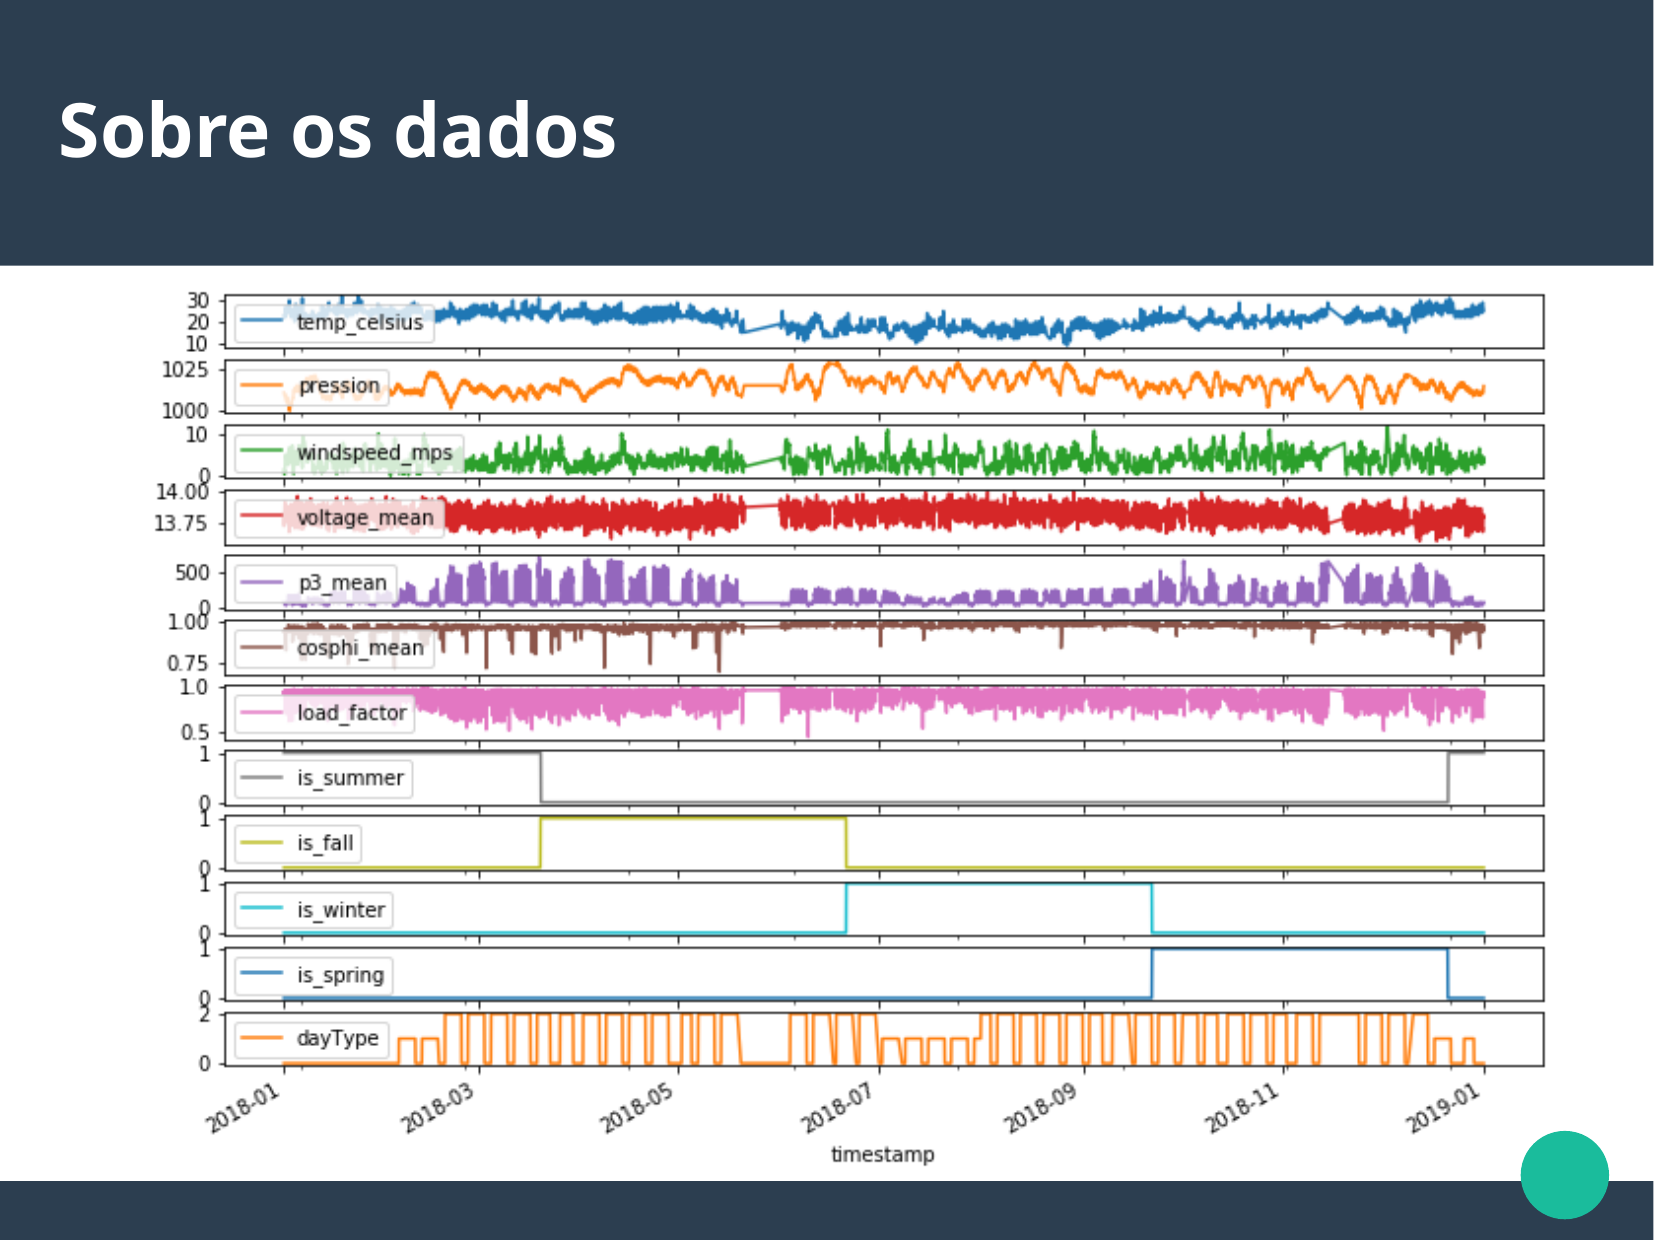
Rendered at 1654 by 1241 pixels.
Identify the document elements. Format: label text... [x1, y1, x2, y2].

text_box [59, 879, 1004, 1241]
picture [139, 273, 1566, 1181]
text_box Sobre os dados [59, 49, 1595, 207]
